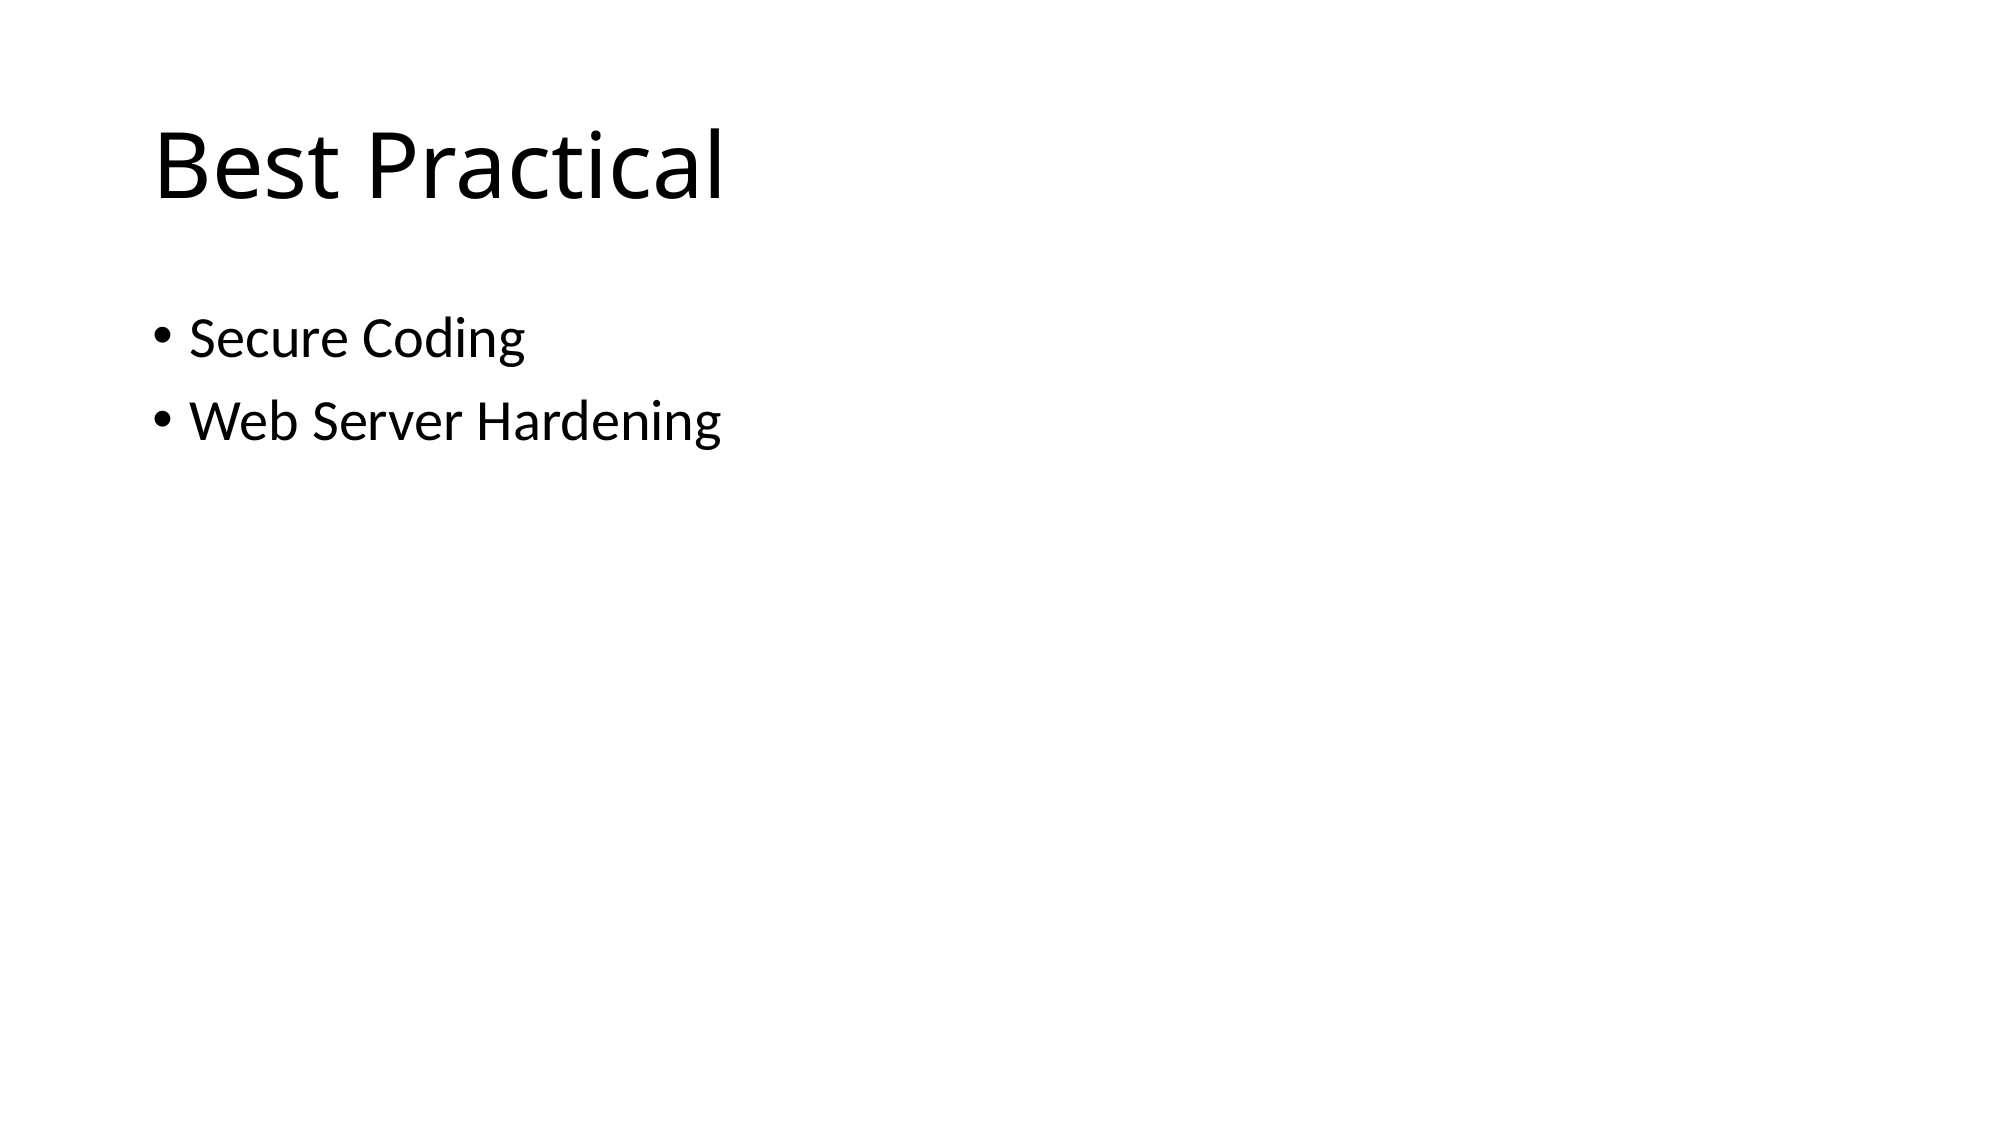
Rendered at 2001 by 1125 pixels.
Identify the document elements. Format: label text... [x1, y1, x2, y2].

title Best Practical [137, 59, 1863, 278]
list Secure Coding Web Server Hardening [137, 299, 1863, 1014]
